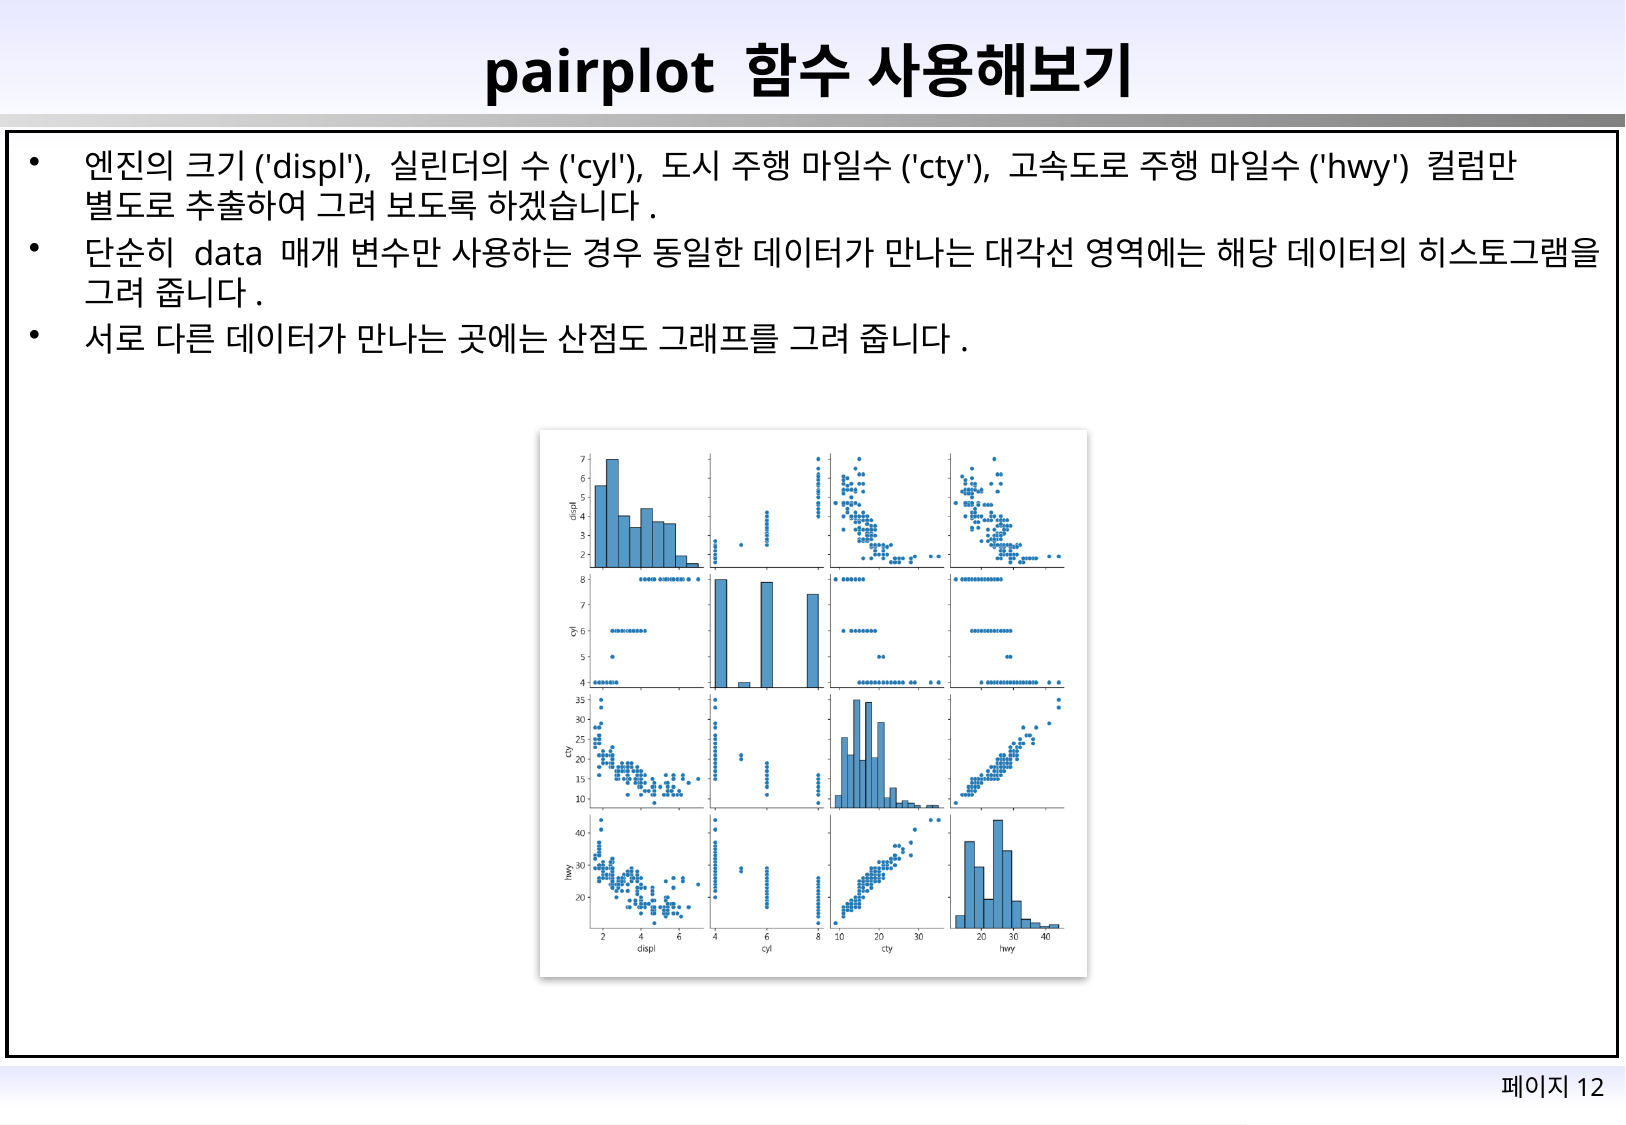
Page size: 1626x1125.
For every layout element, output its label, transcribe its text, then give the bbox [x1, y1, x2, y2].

picture [554, 444, 1074, 963]
list 엔진의 크기('displ'), 실린더의 수('cyl'), 도시 주행 마일수('cty'), 고속도로 주행 마일수('hwy') 컬럼만 별도로 추출하여 그려 보도록 하겠습니다. 단순히 data 매개 변수만 사용하는 경우 동일한 데이터가 만나는 대각선 영역에는 해당 데이터의 히스토그램을 그려 줍니다. 서로 다른 데이터가 만나는 곳에는 산점도 그래프를 그려 줍니다. [13, 137, 1625, 791]
title pairplot 함수 사용해보기 [207, 24, 1412, 113]
